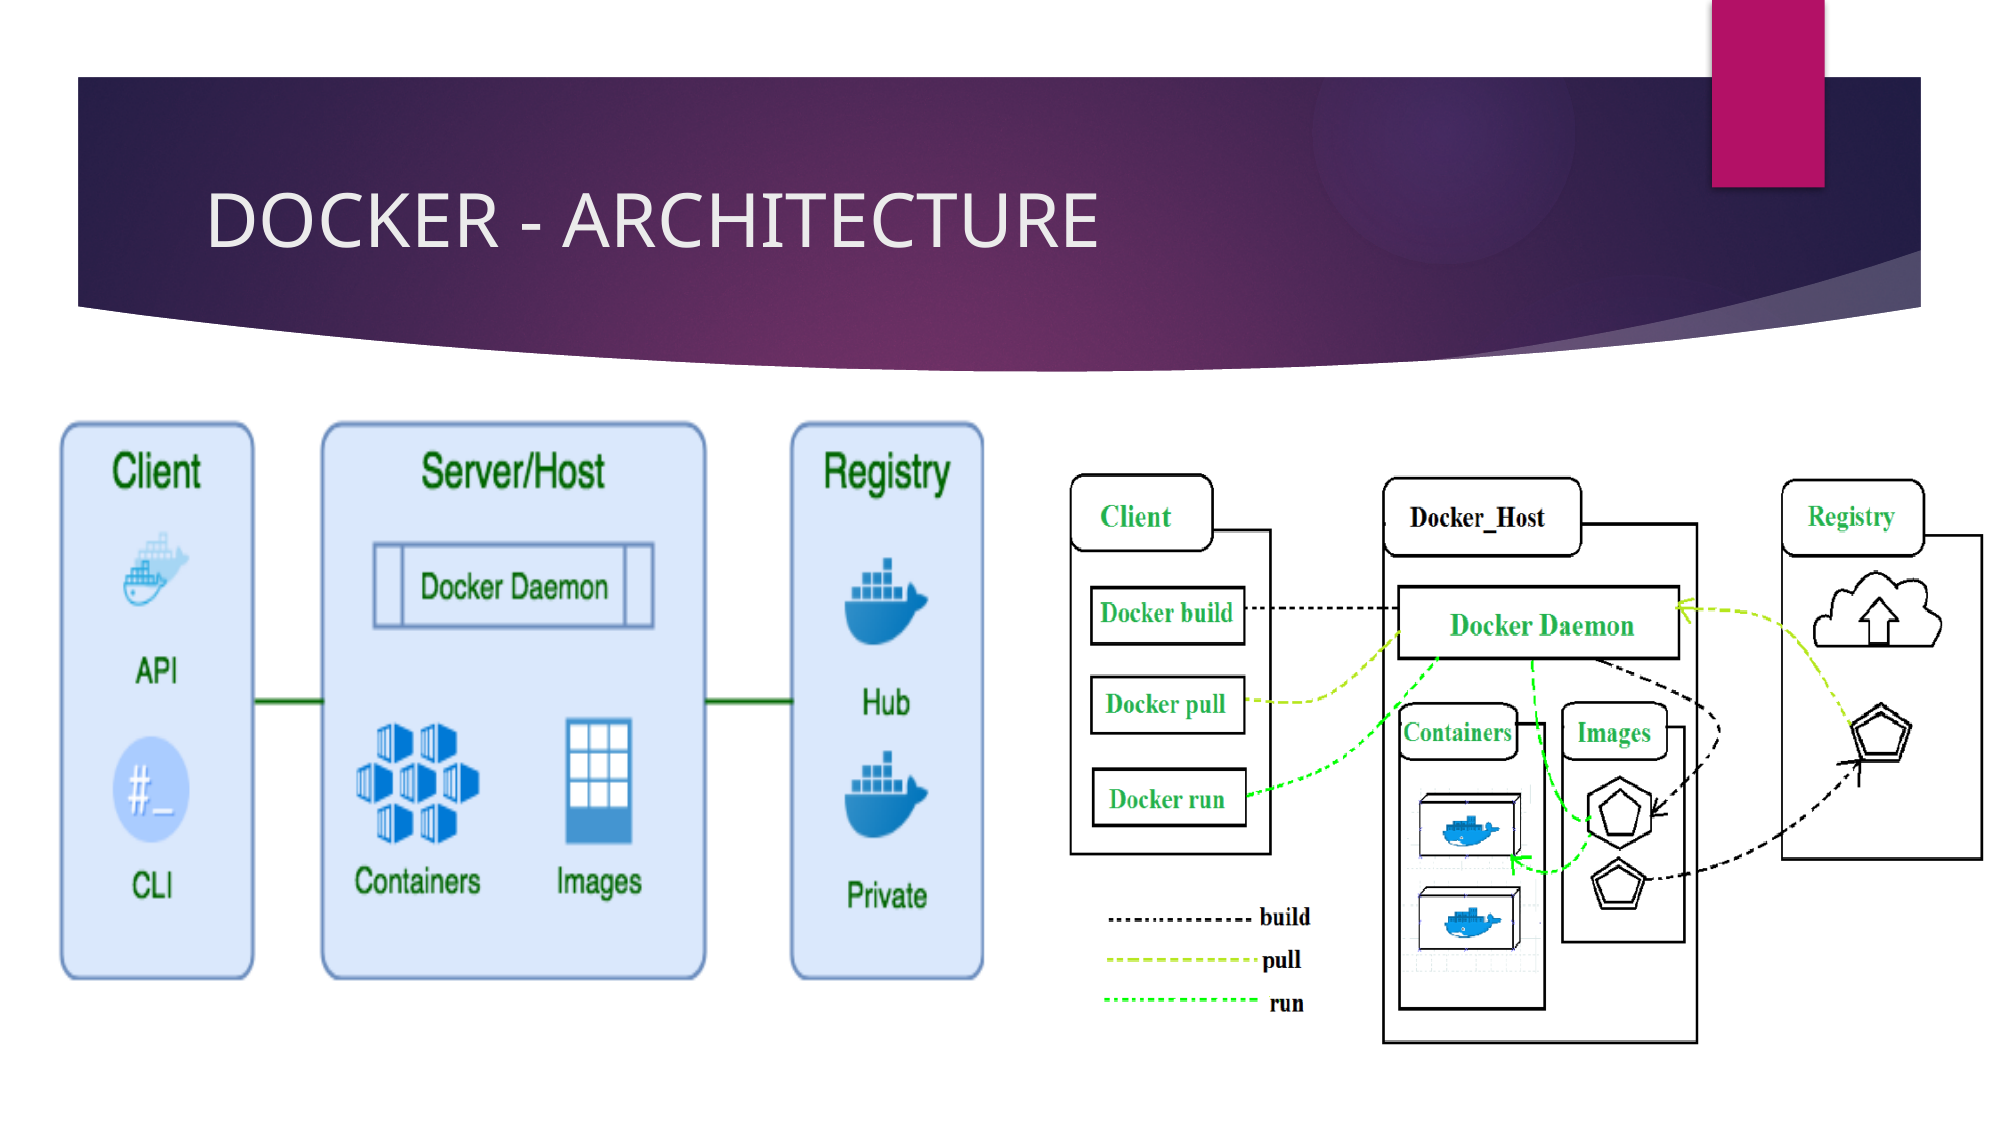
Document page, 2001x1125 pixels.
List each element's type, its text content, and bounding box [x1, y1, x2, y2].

title DOCKER - ARCHITECTURE [189, 159, 1627, 276]
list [41, 397, 1001, 1001]
picture [1041, 397, 2000, 1057]
